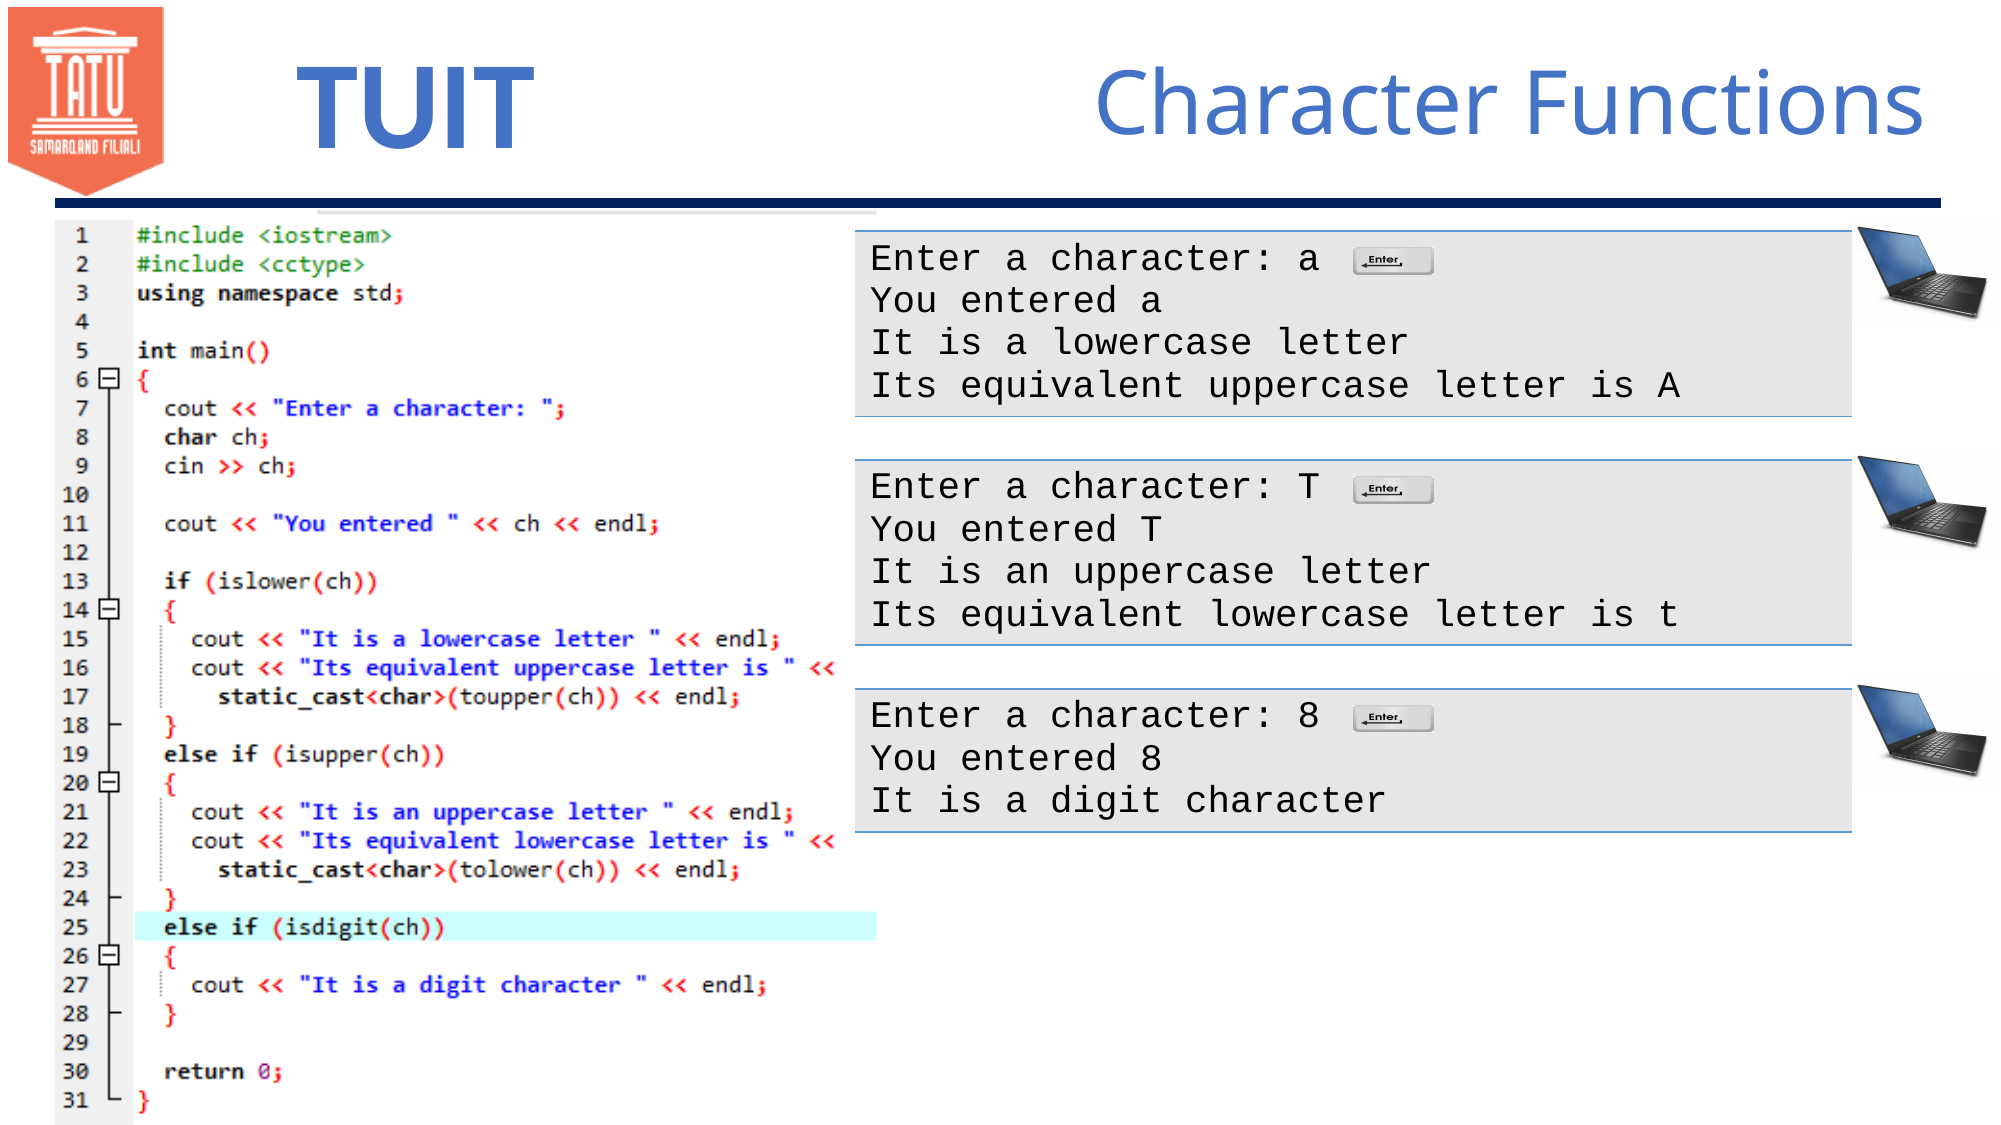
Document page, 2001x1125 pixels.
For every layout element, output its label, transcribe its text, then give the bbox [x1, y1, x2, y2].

picture [54, 210, 877, 1125]
picture [1353, 476, 1434, 504]
picture [1852, 679, 1993, 785]
table_header Enter a character: T You entered T It is an uppercase letter Its equivalent lowercase letter is t [877, 461, 1852, 644]
picture [1353, 247, 1434, 275]
table_header Enter a character: a You entered a It is a lowercase letter Its equivalent uppercase letter is A [877, 232, 1852, 416]
picture [8, 7, 164, 196]
table_header Enter a character: 8 You entered 8 It is a digit character [877, 690, 1852, 831]
picture [1353, 705, 1434, 733]
text_box Character Functions [801, 48, 1942, 162]
text_box TUIT [281, 39, 571, 162]
picture [1852, 221, 1993, 327]
picture [1852, 450, 1993, 556]
